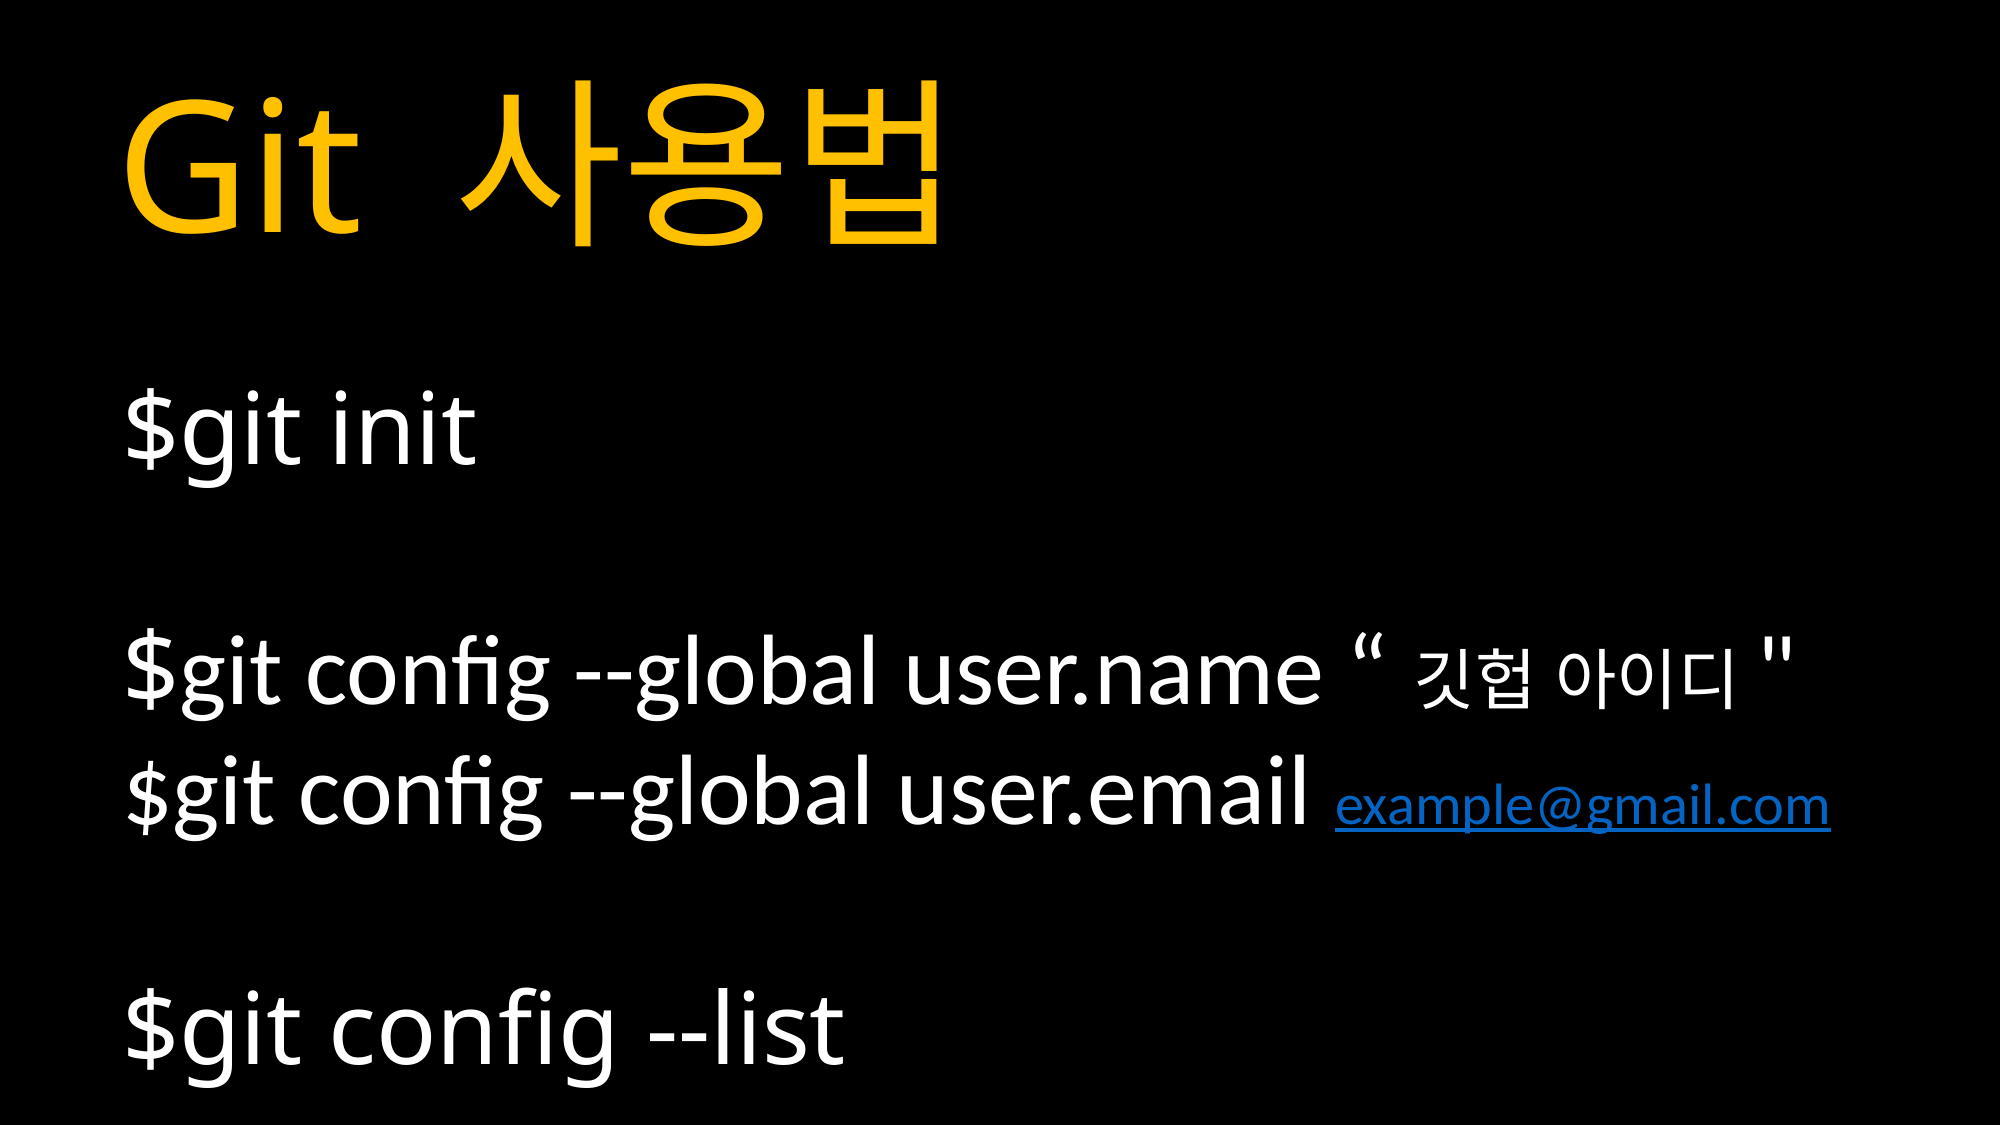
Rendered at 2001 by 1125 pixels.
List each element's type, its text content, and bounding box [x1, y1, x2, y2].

text_box $git init $git config --global user.name “깃헙 아이디" $git config --global user.email example@gmail.com $git config --list [107, 357, 1893, 1092]
text_box Git 사용법 [101, 42, 1444, 277]
